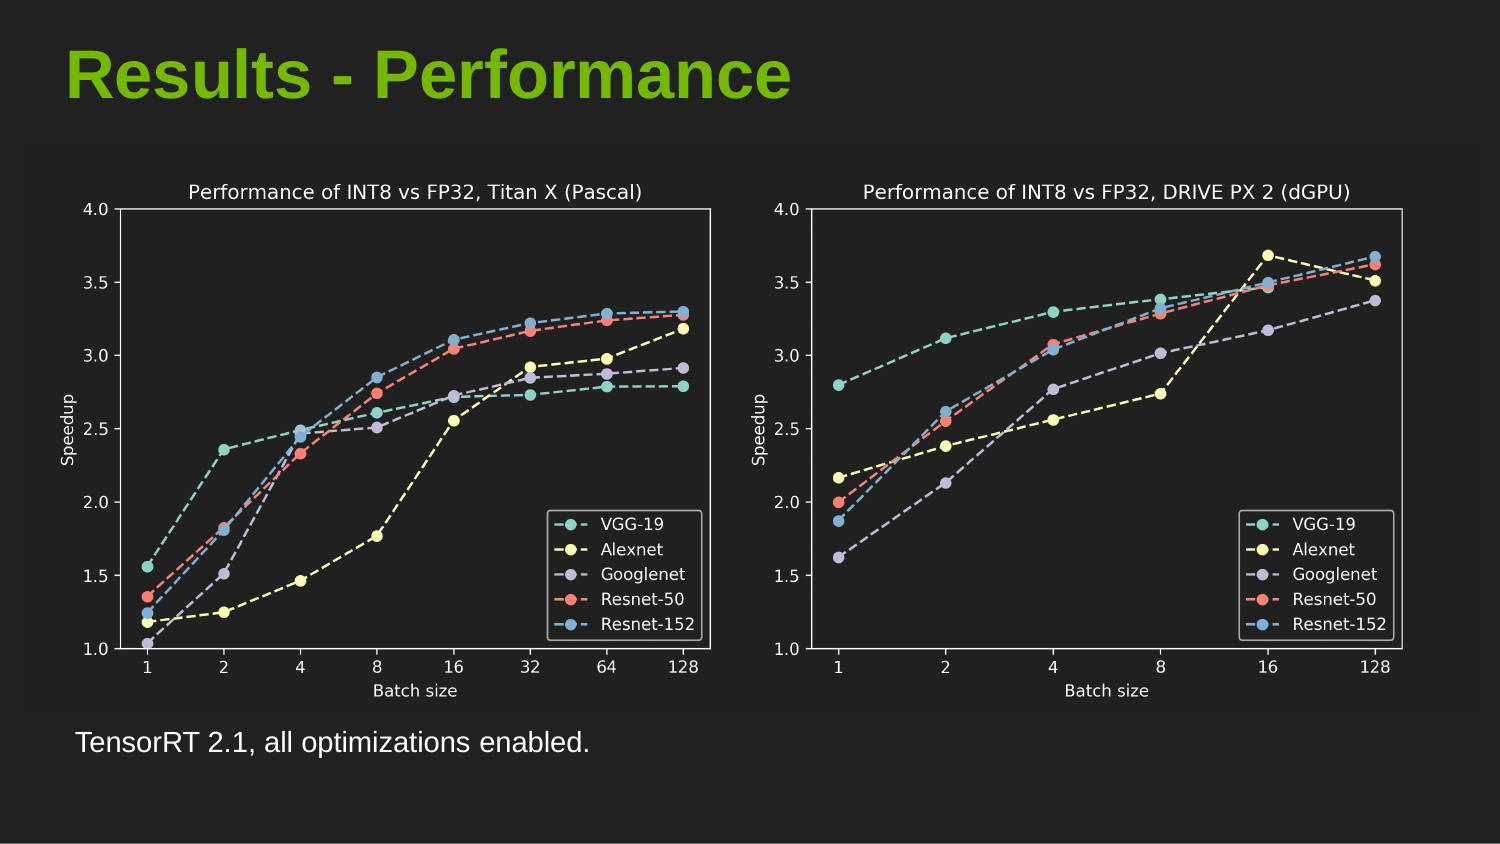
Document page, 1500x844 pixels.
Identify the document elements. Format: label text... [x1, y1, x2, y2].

text_box TensorRT 2.1, all optimizations enabled. [72, 721, 599, 759]
text_box [25, 140, 716, 711]
title Results - Performance [63, 27, 797, 140]
text_box [716, 140, 1478, 711]
